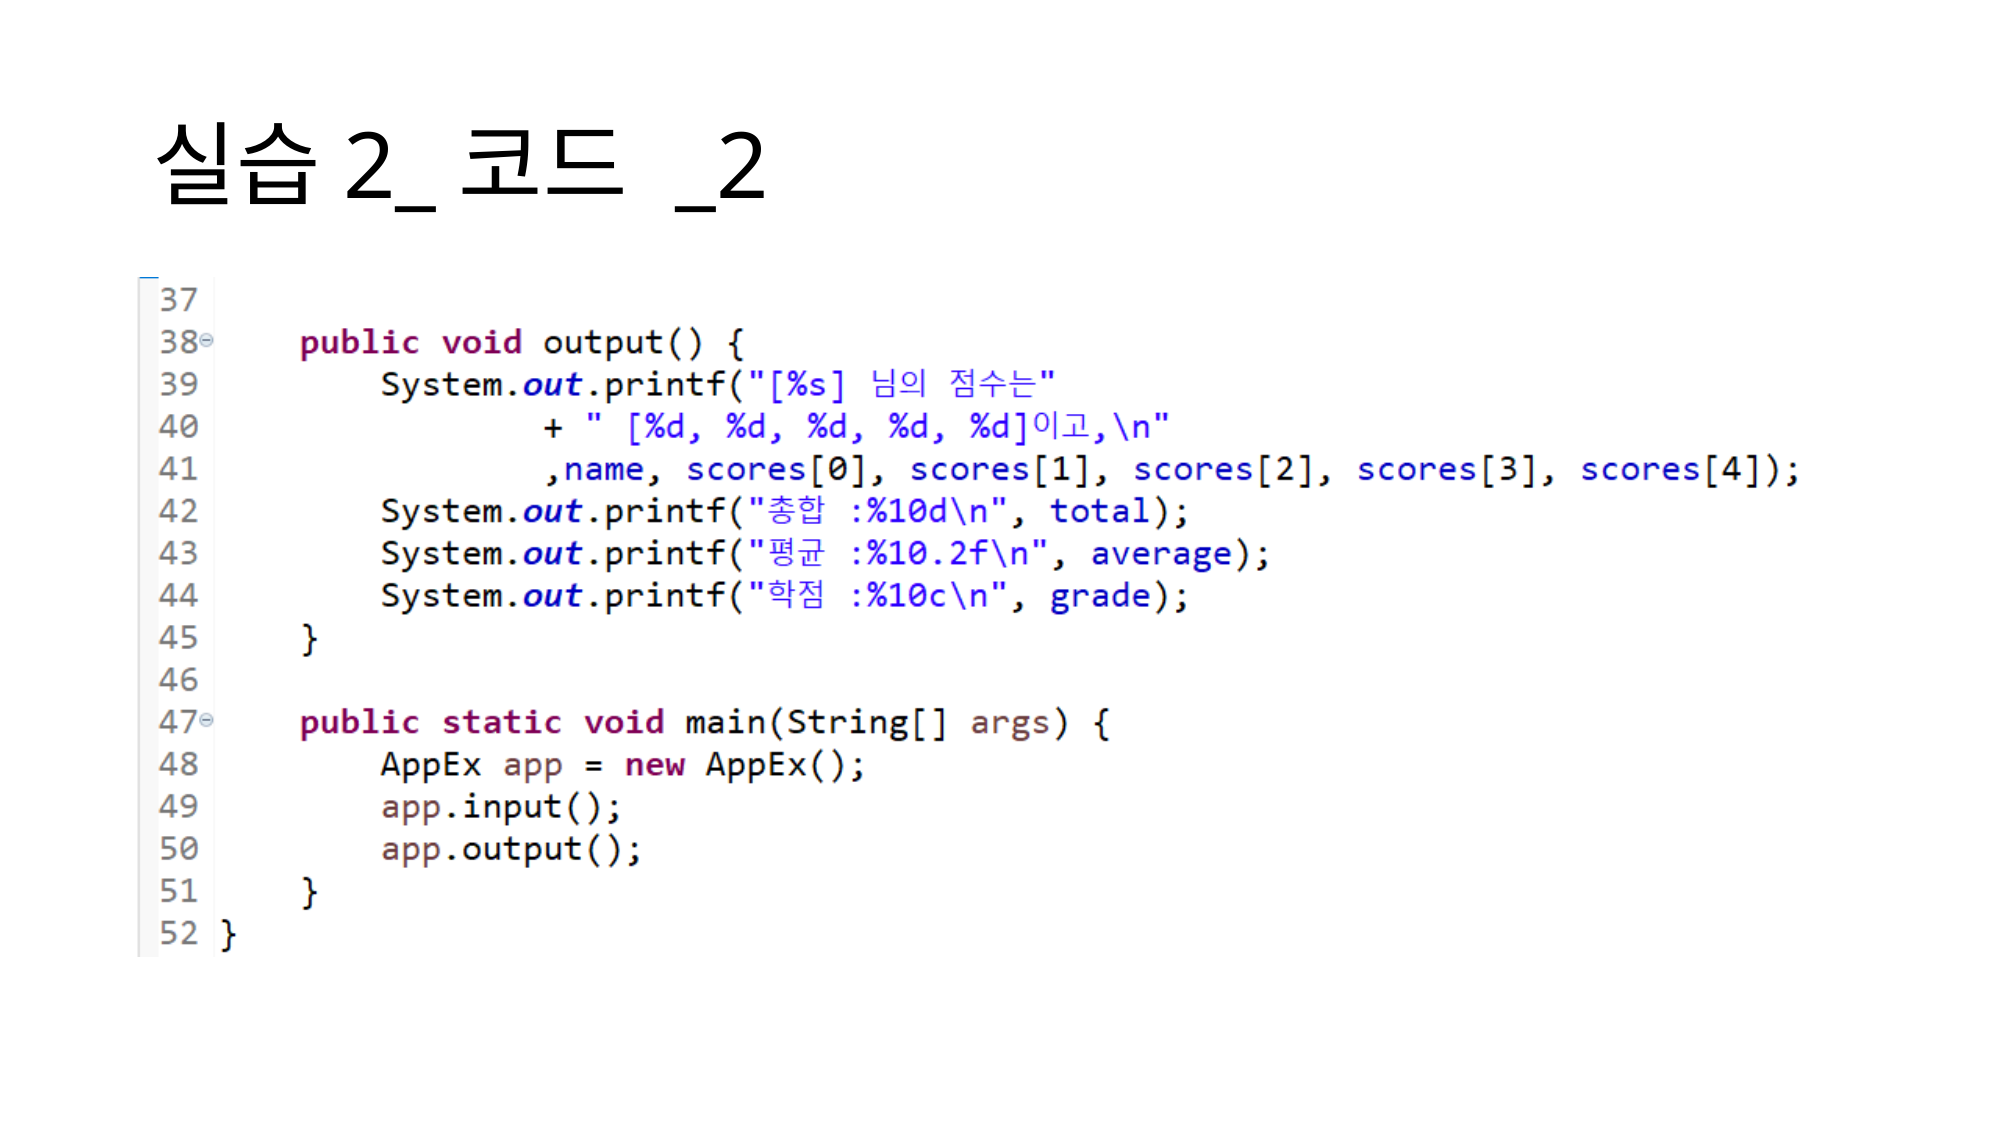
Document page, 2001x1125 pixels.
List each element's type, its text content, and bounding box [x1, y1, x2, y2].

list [137, 277, 1830, 958]
title 실습2_코드 _2 [137, 59, 1863, 278]
